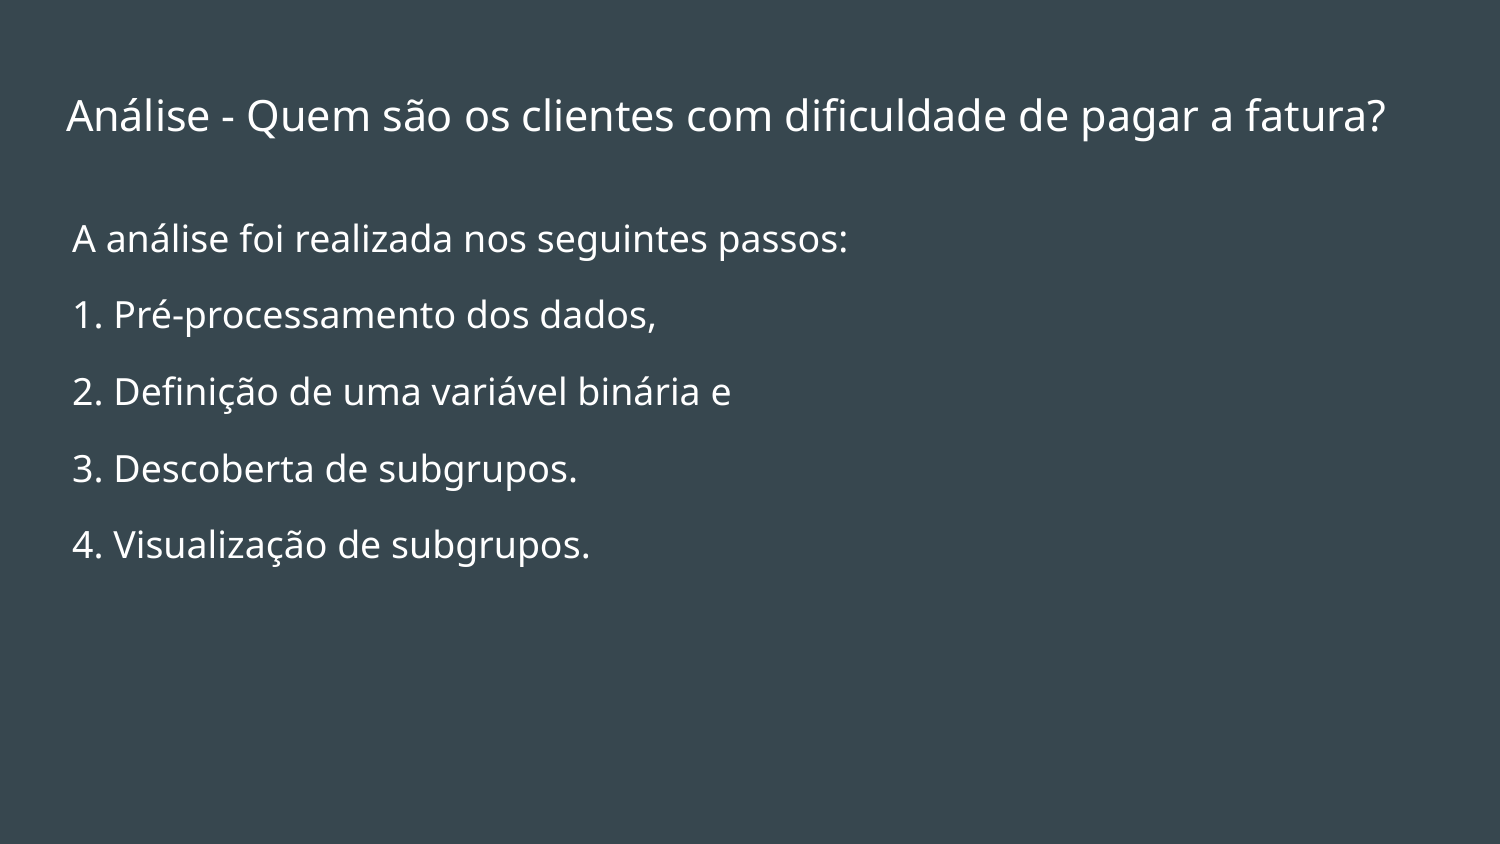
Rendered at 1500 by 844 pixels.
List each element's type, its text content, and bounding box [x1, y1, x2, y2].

title Análise - Quem são os clientes com dificuldade de pagar a fatura? [51, 72, 1449, 167]
list A análise foi realizada nos seguintes passos: 1. Pré-processamento dos dados, 2. Definição de uma variável binária e 3. Descoberta de subgrupos. 4. Visualização de subgrupos. [57, 192, 1455, 754]
